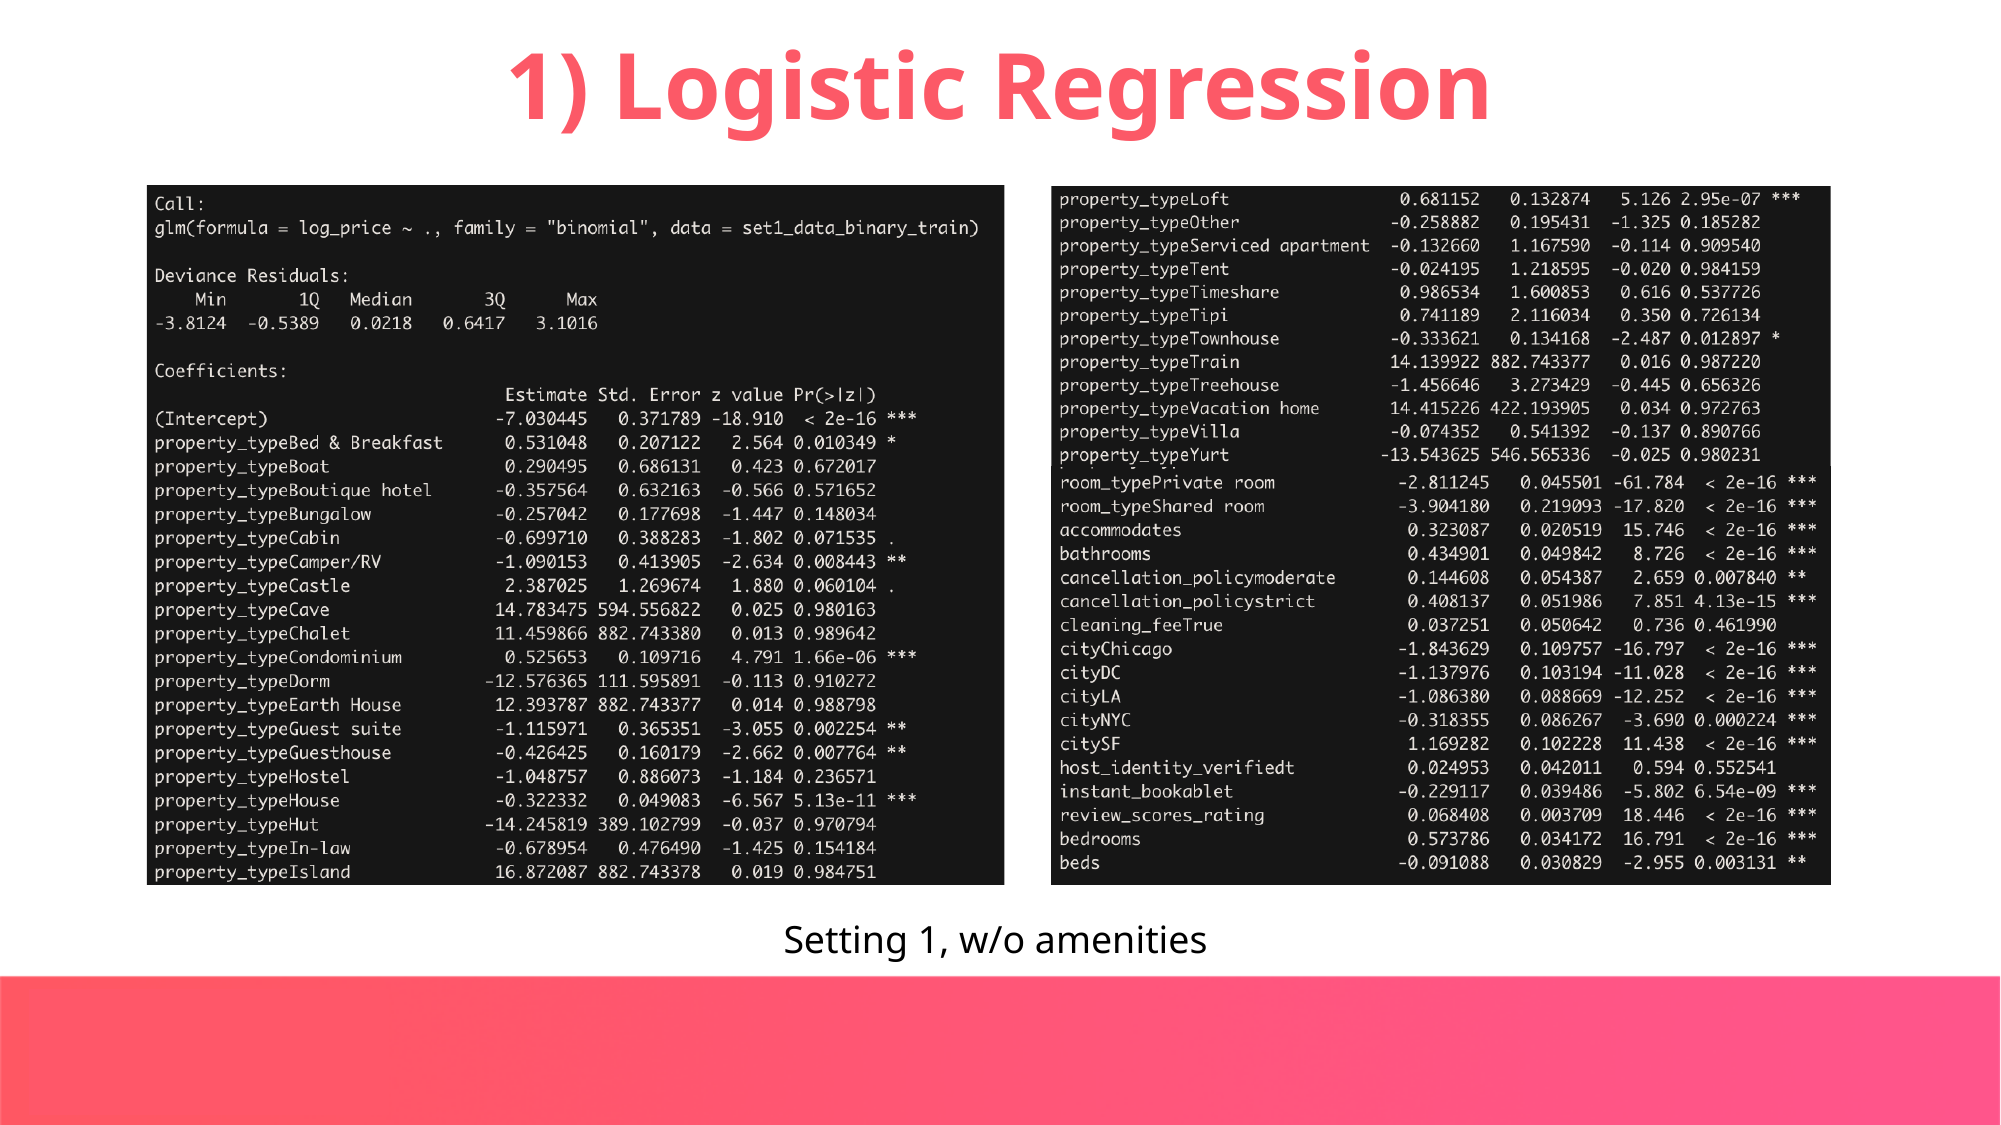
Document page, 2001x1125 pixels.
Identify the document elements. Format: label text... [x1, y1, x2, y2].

text_box Setting 1, w/o amenities [768, 908, 1223, 969]
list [1051, 467, 1831, 885]
picture [0, 0, 2001, 1125]
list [146, 185, 1005, 885]
title 1) Logistic Regression [83, 0, 1917, 199]
